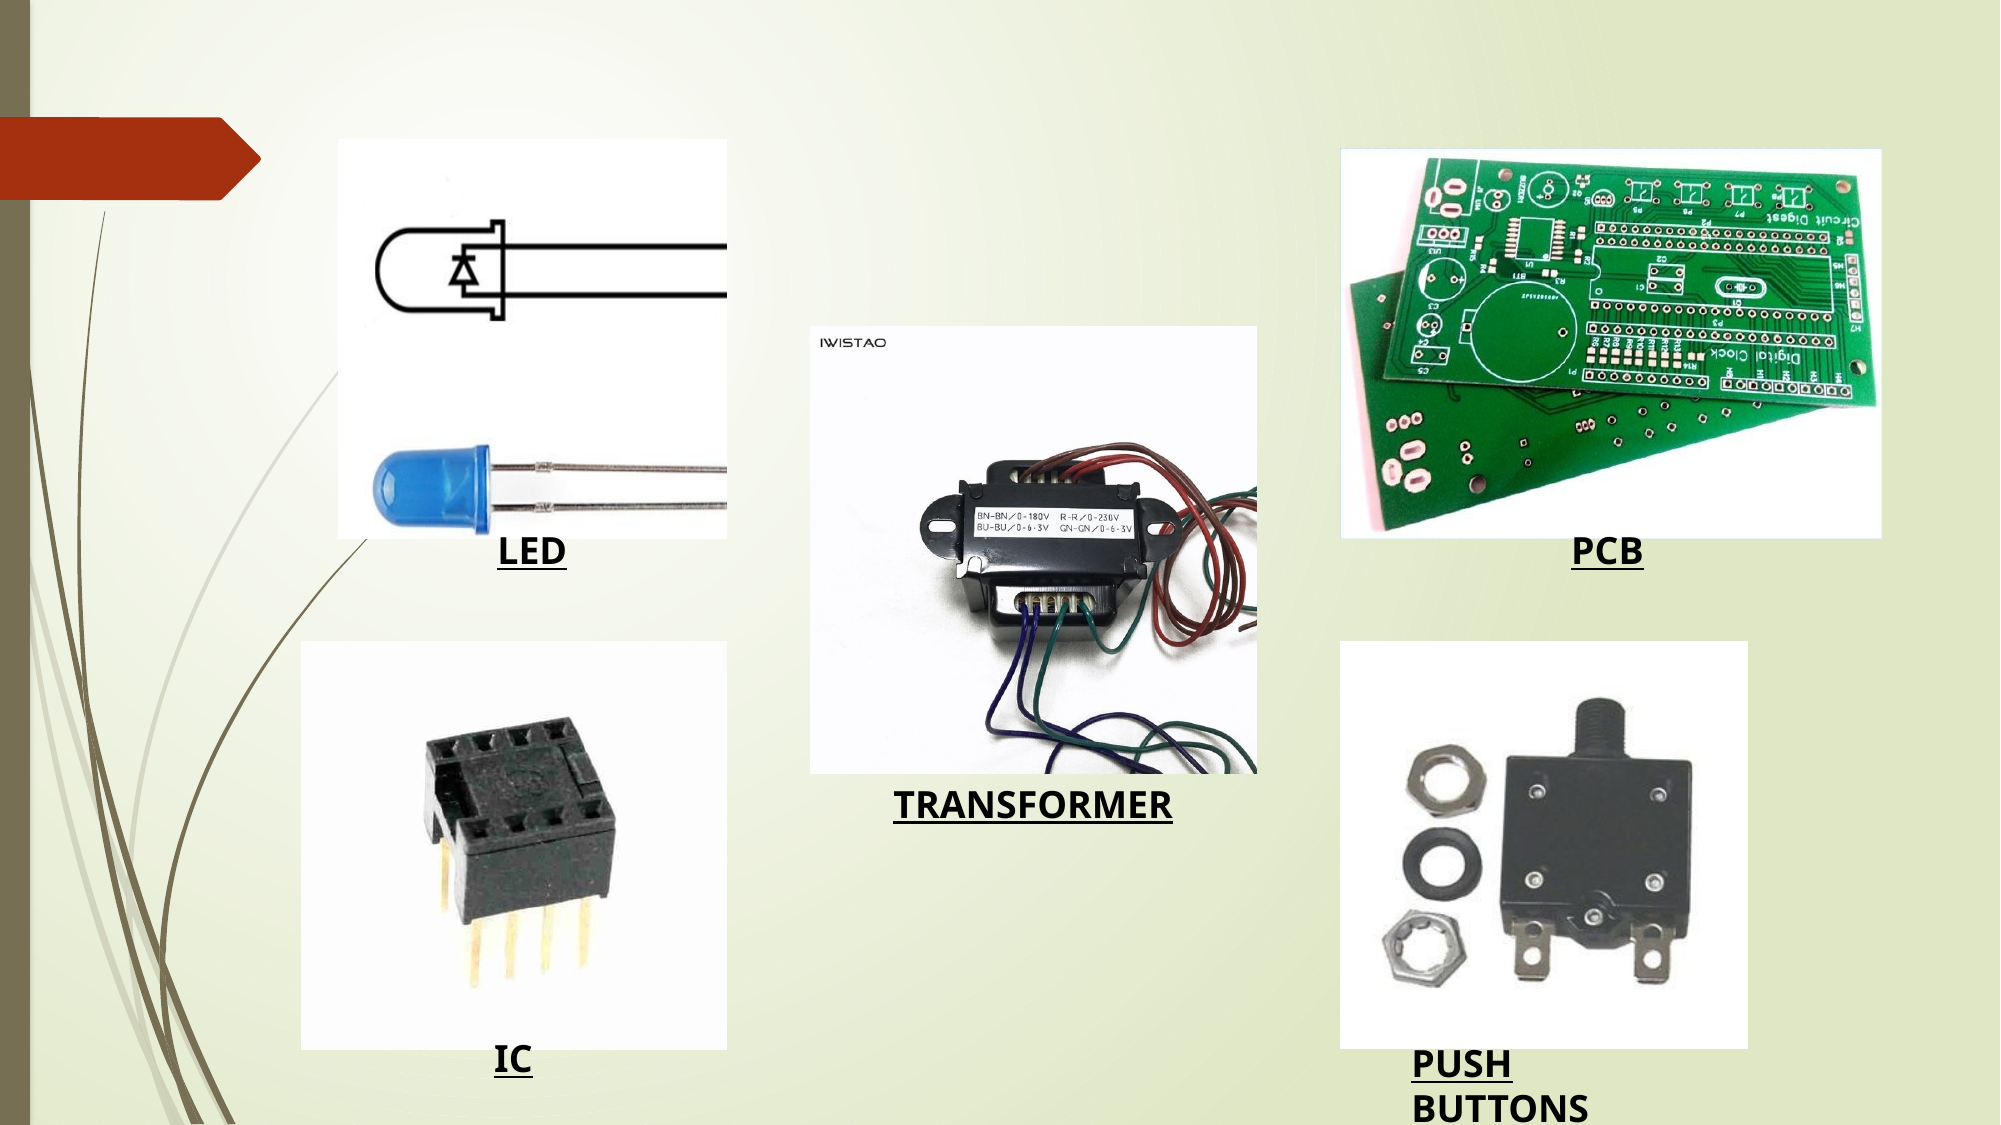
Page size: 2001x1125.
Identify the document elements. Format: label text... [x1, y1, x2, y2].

picture [1339, 147, 1882, 539]
picture [809, 326, 1257, 774]
text_box PUSH BUTTONS [1396, 1058, 1692, 1125]
text_box TRANSFORMER [878, 781, 1188, 833]
picture [1339, 641, 1748, 1050]
text_box LED [482, 547, 582, 580]
text_box IC [479, 1056, 548, 1088]
picture [300, 640, 727, 1050]
picture [337, 139, 727, 539]
text_box PCB [1556, 547, 1666, 580]
